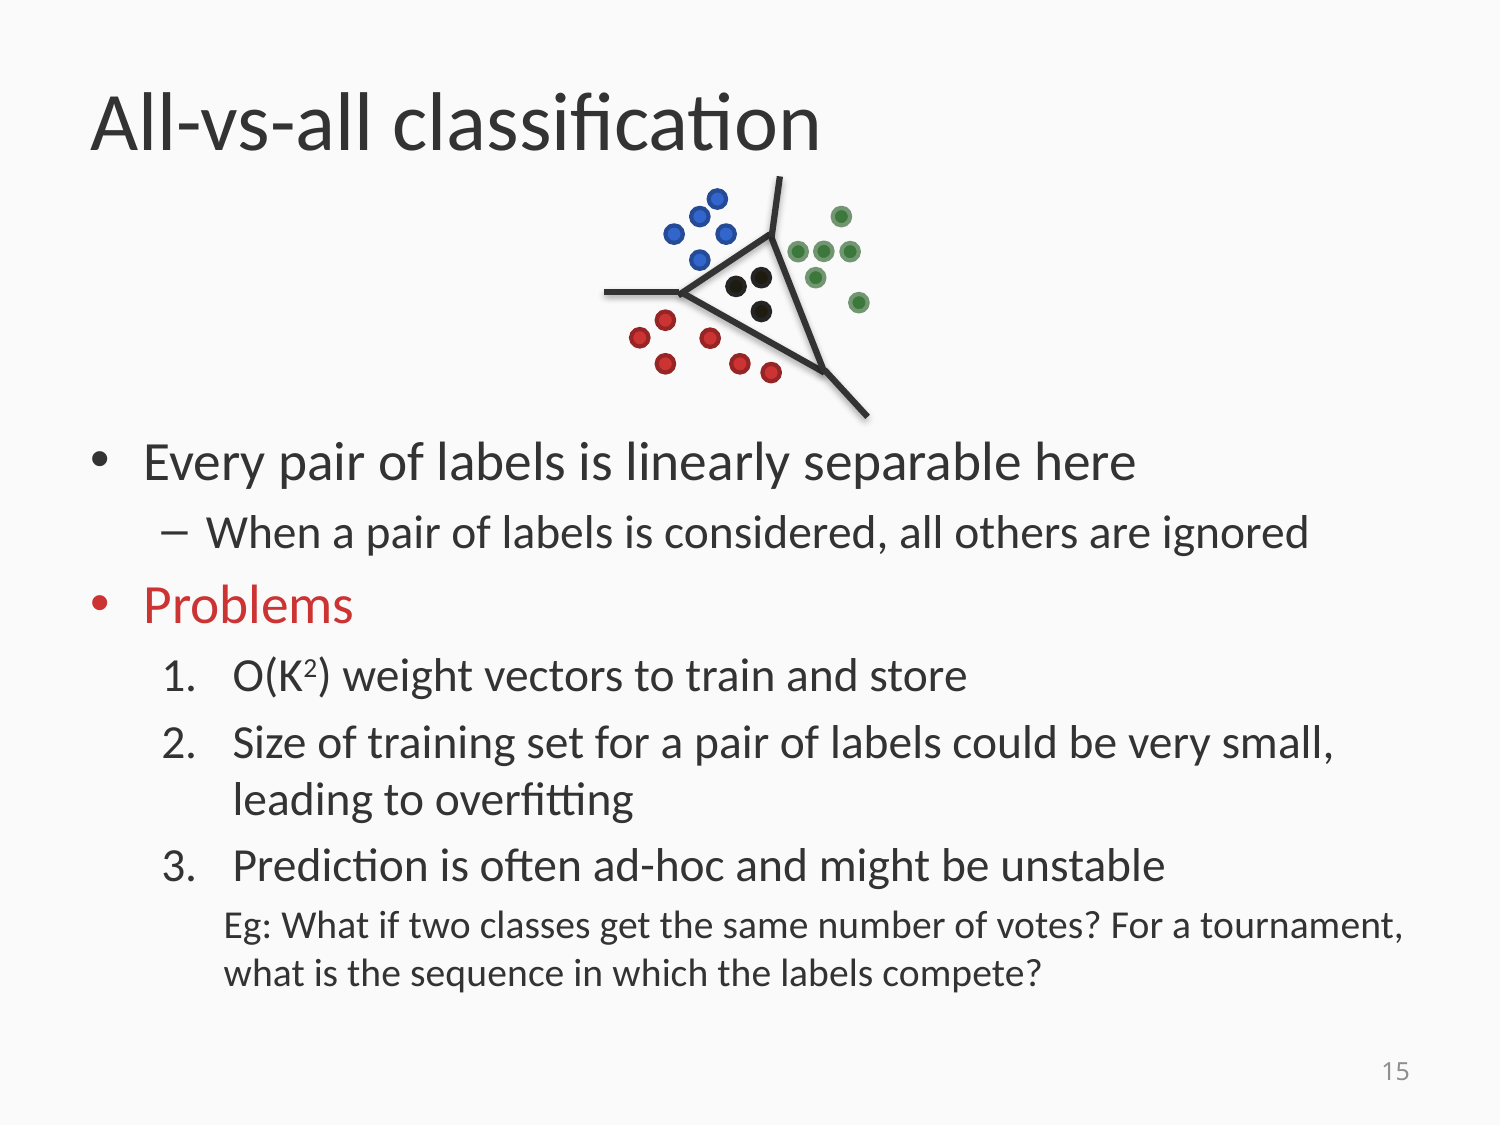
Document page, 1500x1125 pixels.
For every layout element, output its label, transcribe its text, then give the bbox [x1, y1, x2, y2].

title All-vs-all classification [75, 23, 1425, 211]
list Every pair of labels is linearly separable here When a pair of labels is considered, all others are ignored Problems O(K2) weight vectors to train and store Size of training set for a pair of labels could be very small, leading to overfitting Prediction is often ad-hoc and might be unstable Eg: What if two classes get the same number of votes? For a tournament, what is the sequence in which the labels compete? [75, 262, 1425, 1005]
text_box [603, 176, 868, 418]
slide_number 15 [1074, 1042, 1425, 1103]
